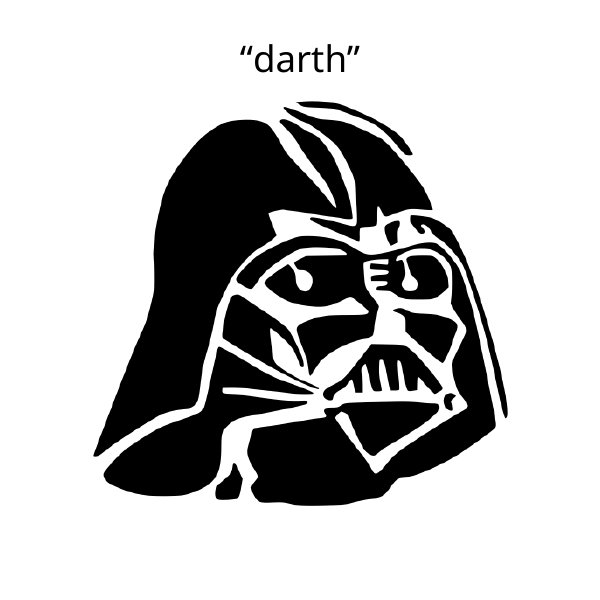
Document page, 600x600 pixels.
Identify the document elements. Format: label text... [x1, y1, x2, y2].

picture [85, 89, 515, 519]
title “darth” [41, 31, 559, 90]
